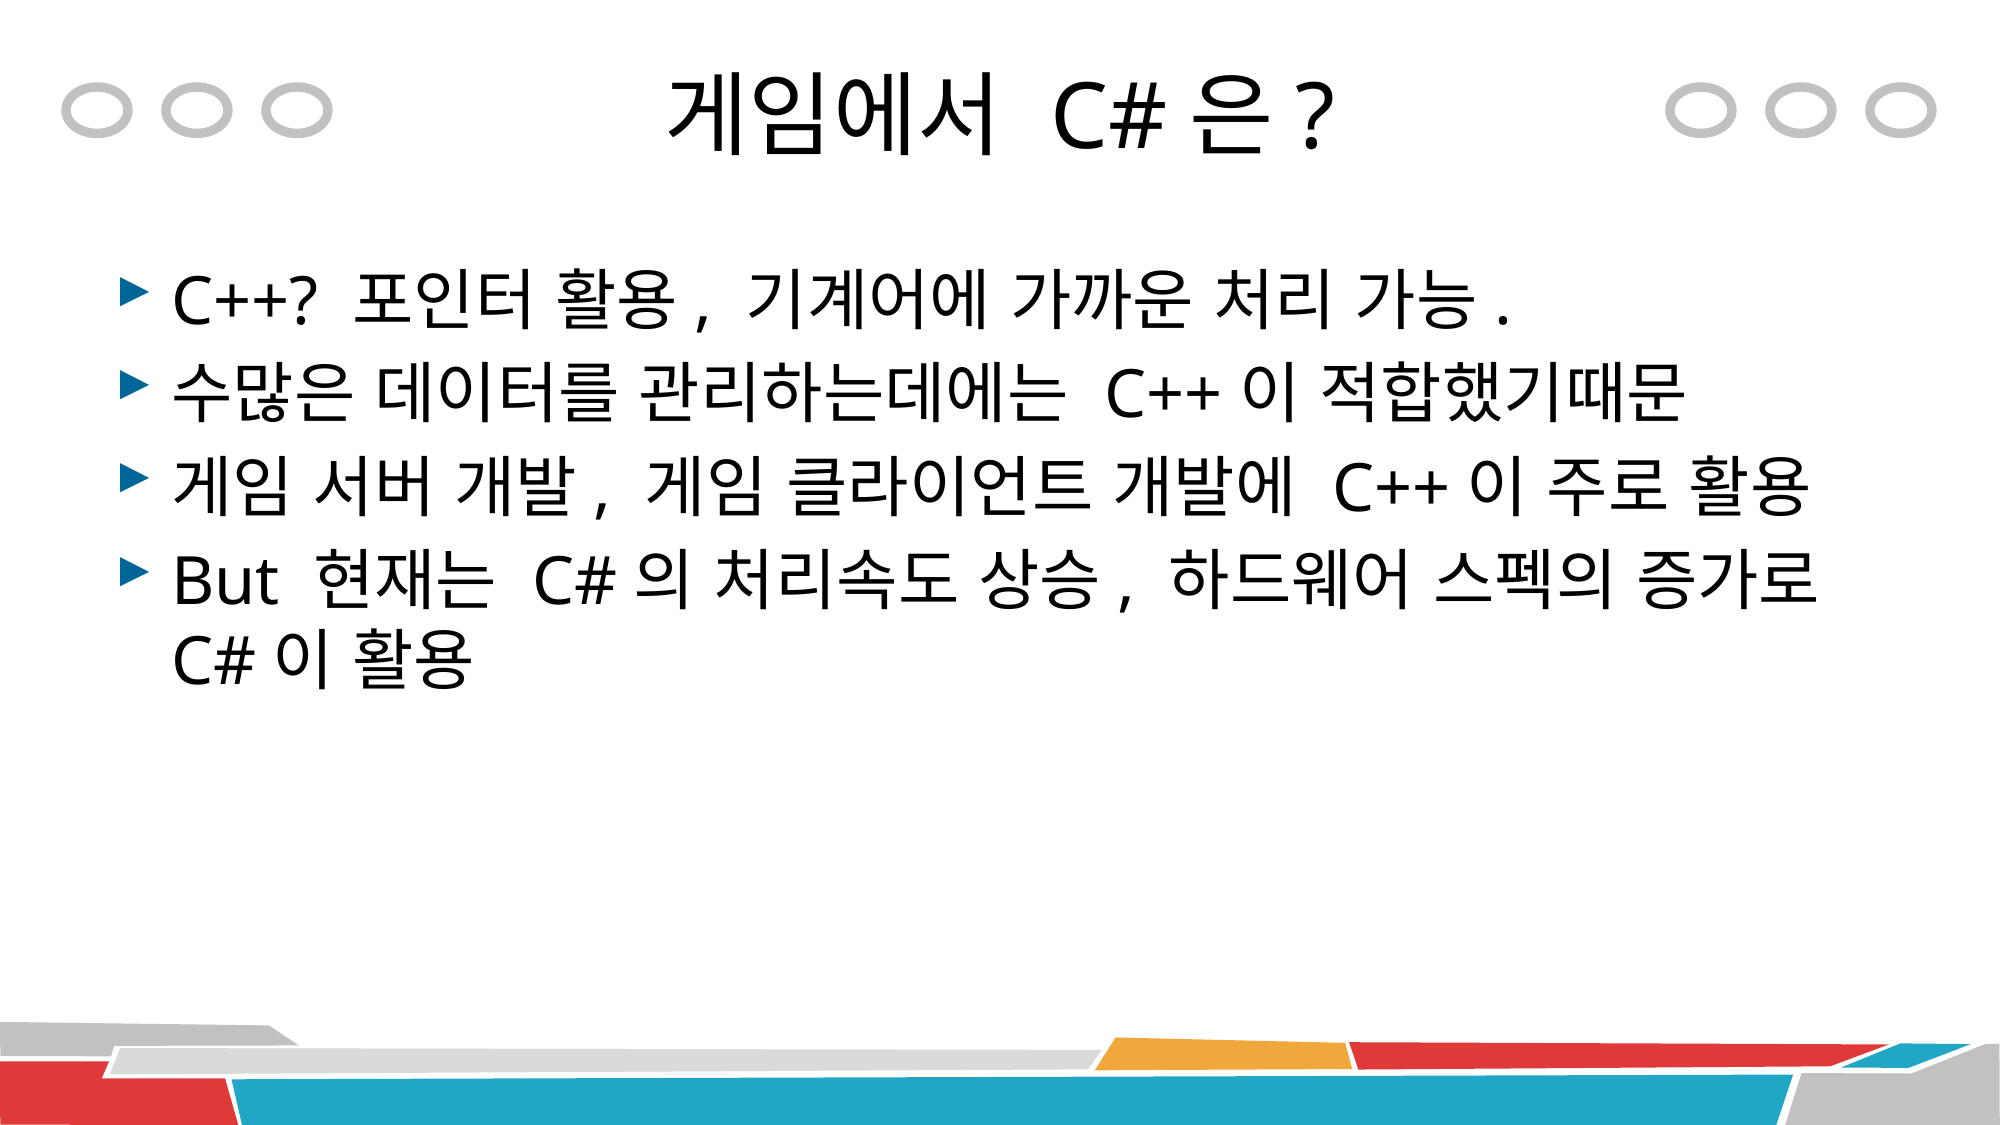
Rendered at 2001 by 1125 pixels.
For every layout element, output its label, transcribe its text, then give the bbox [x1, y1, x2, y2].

list C++? 포인터 활용, 기계어에 가까운 처리 가능. 수많은 데이터를 관리하는데에는 C++이 적합했기때문 게임 서버 개발, 게임 클라이언트 개발에 C++이 주로 활용 But 현재는 C#의 처리속도 상승, 하드웨어 스펙의 증가로 C#이 활용 [99, 250, 1900, 1005]
title 게임에서 C#은? [350, 18, 1650, 206]
